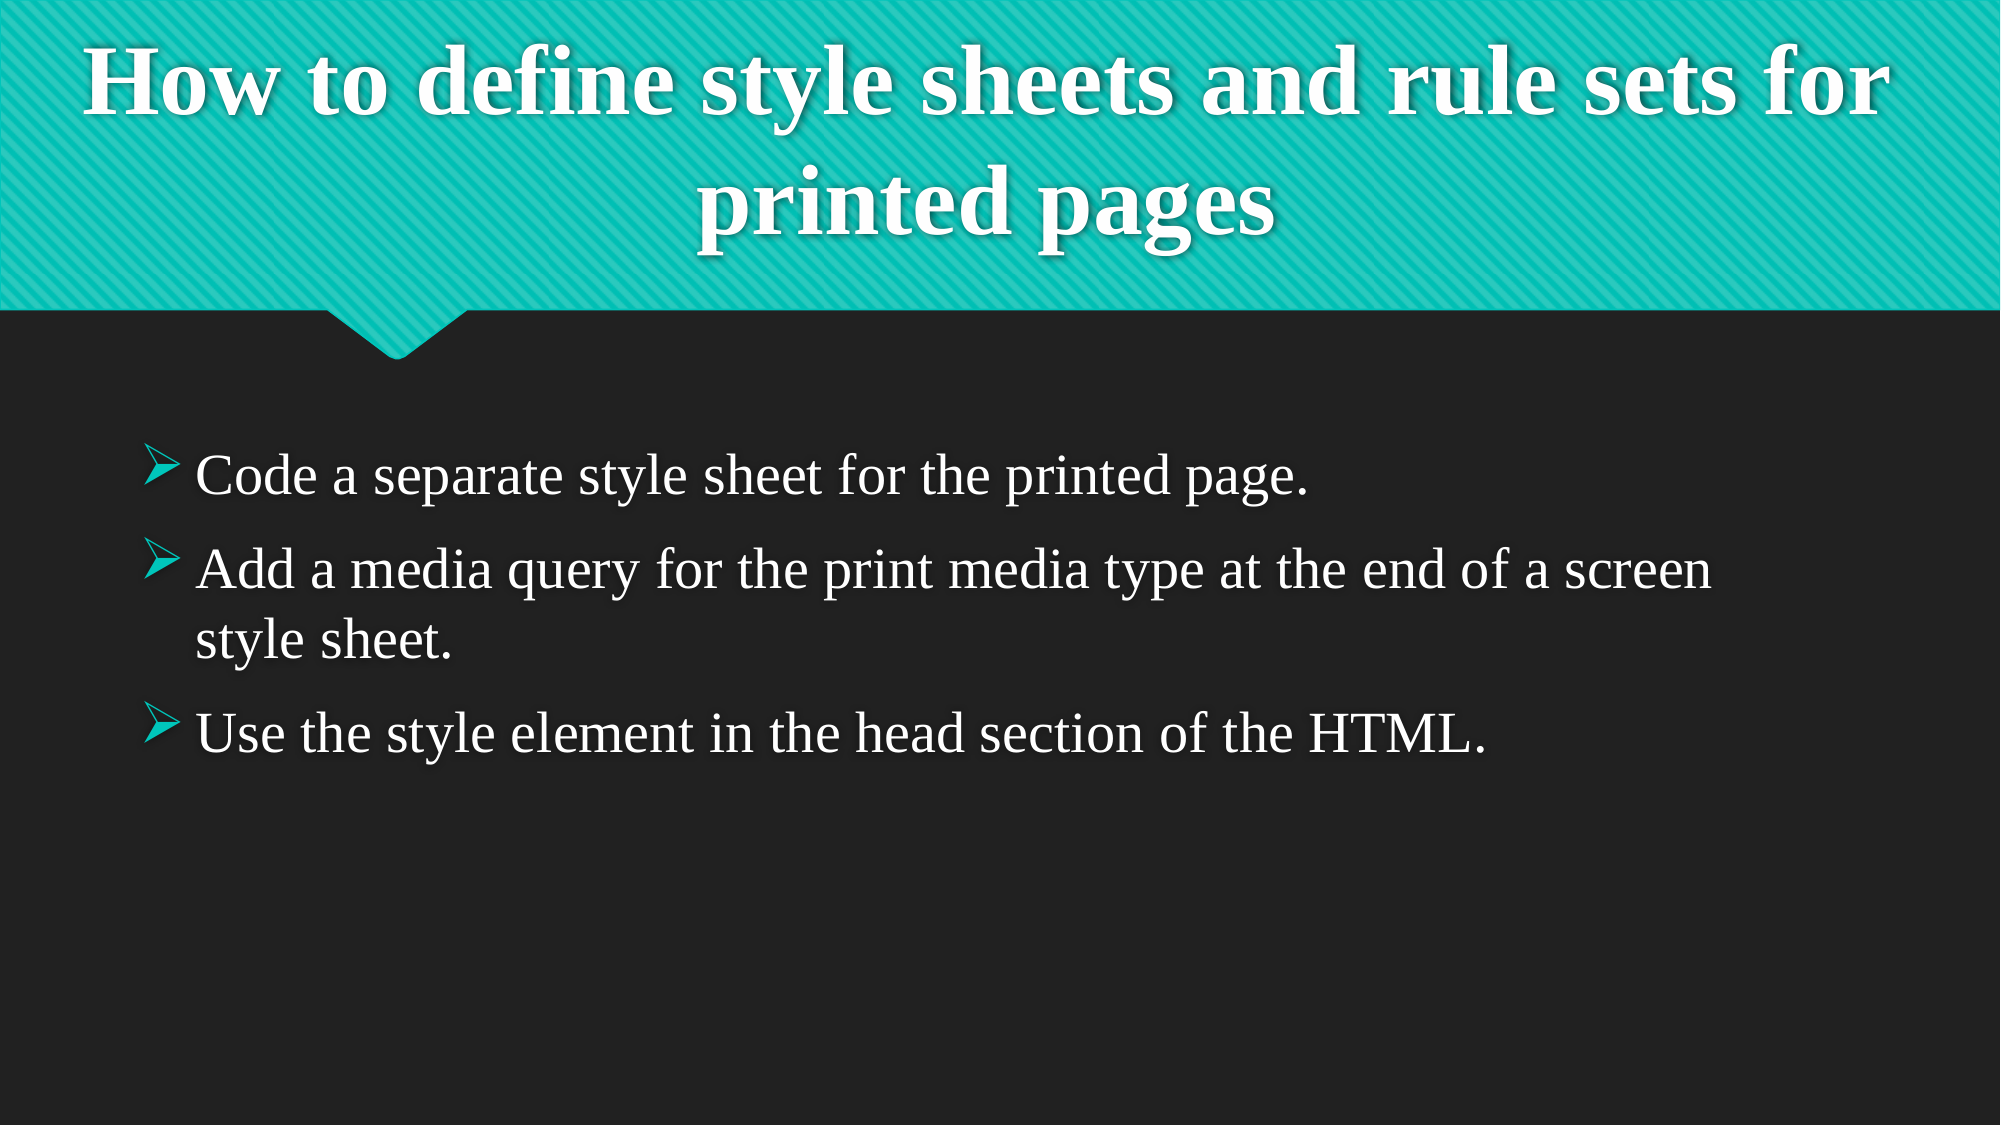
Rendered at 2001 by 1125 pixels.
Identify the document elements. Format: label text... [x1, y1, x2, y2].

list Code a separate style sheet for the printed page. Add a media query for the print media type at the end of a screen style sheet. Use the style element in the head section of the HTML. [124, 404, 1850, 797]
title How to define style sheets and rule sets for printed pages [30, 32, 1944, 263]
